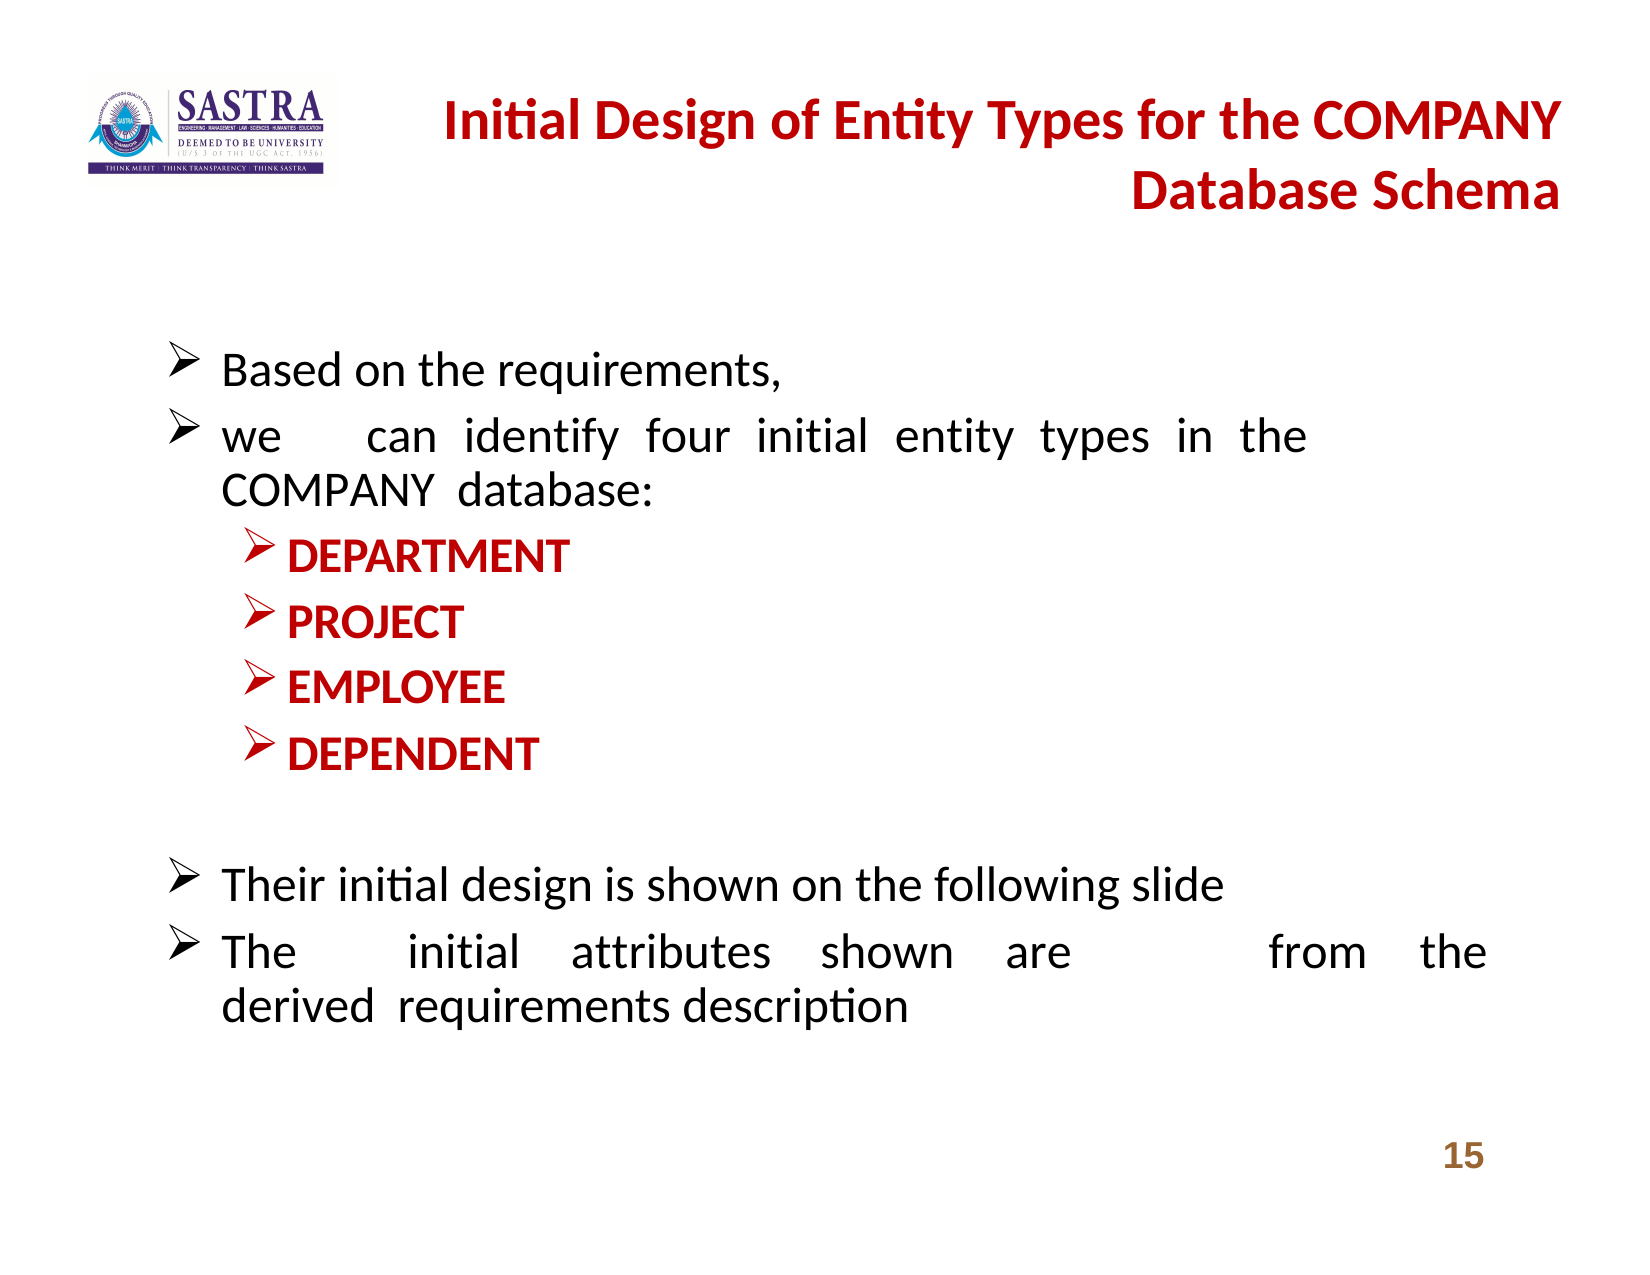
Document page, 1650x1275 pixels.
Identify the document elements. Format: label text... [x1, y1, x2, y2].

list Based on the requirements, we can identify four initial entity types in the COMPANY database: DEPARTMENT PROJECT EMPLOYEE DEPENDENT [162, 255, 1488, 1061]
text_box Their initial design is shown on the following slide The initial attributes shown are derived requirements description [162, 843, 1228, 1033]
text_box from the [1266, 915, 1488, 1038]
slide_number 15 [1436, 1132, 1492, 1275]
title Initial Design of Entity Types for the COMPANY Database Schema [87, 56, 1563, 295]
